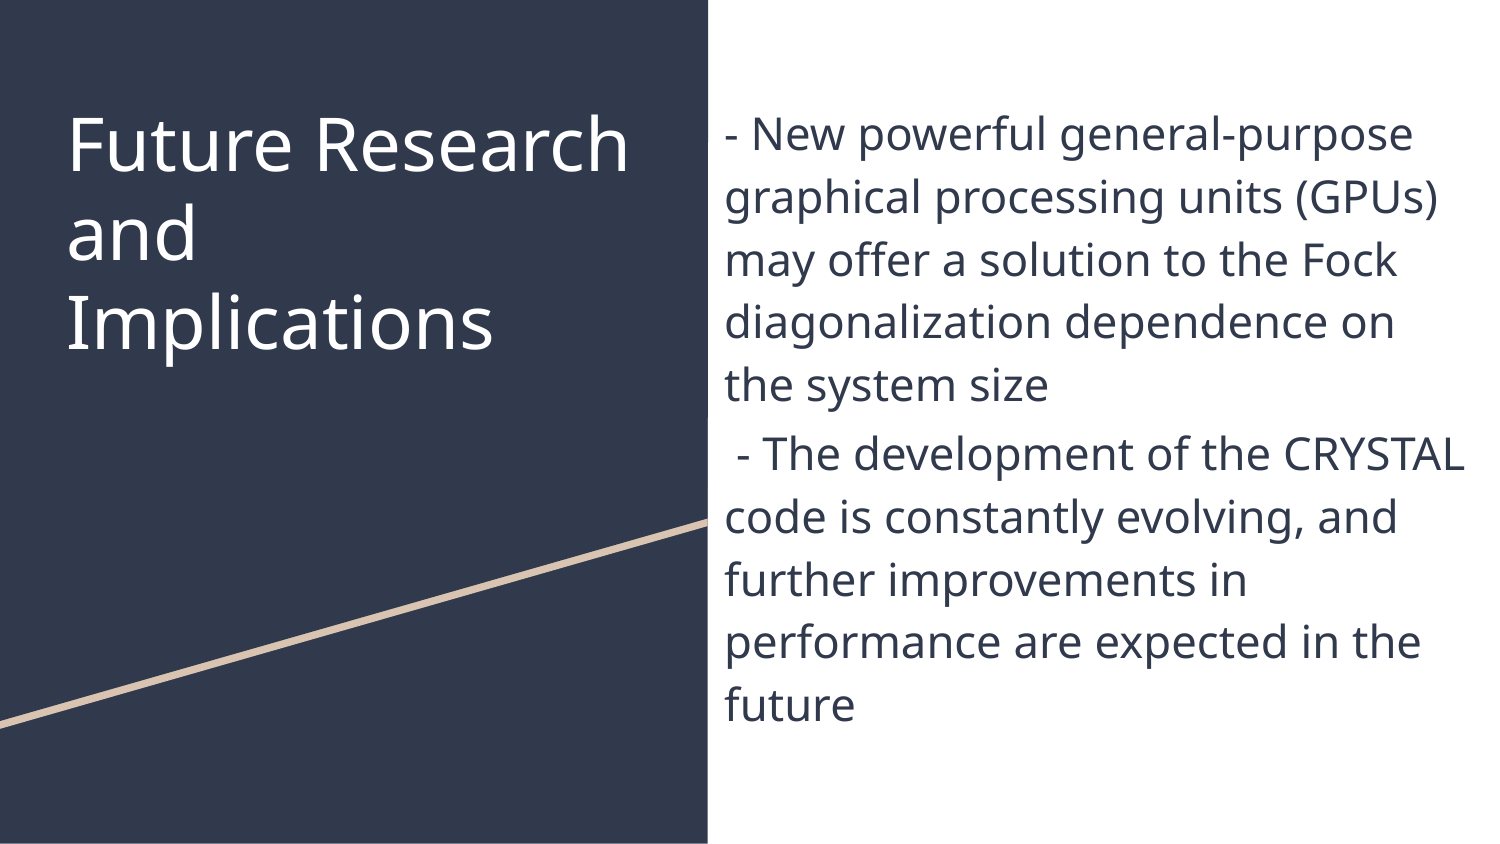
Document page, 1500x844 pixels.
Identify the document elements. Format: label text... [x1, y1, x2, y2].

list - New powerful general-purpose graphical processing units (GPUs) may offer a solution to the Fock diagonalization dependence on the system size - The development of the CRYSTAL code is constantly evolving, and further improvements in performance are expected in the future [709, 82, 1493, 755]
title Future Research and Implications [51, 82, 660, 494]
